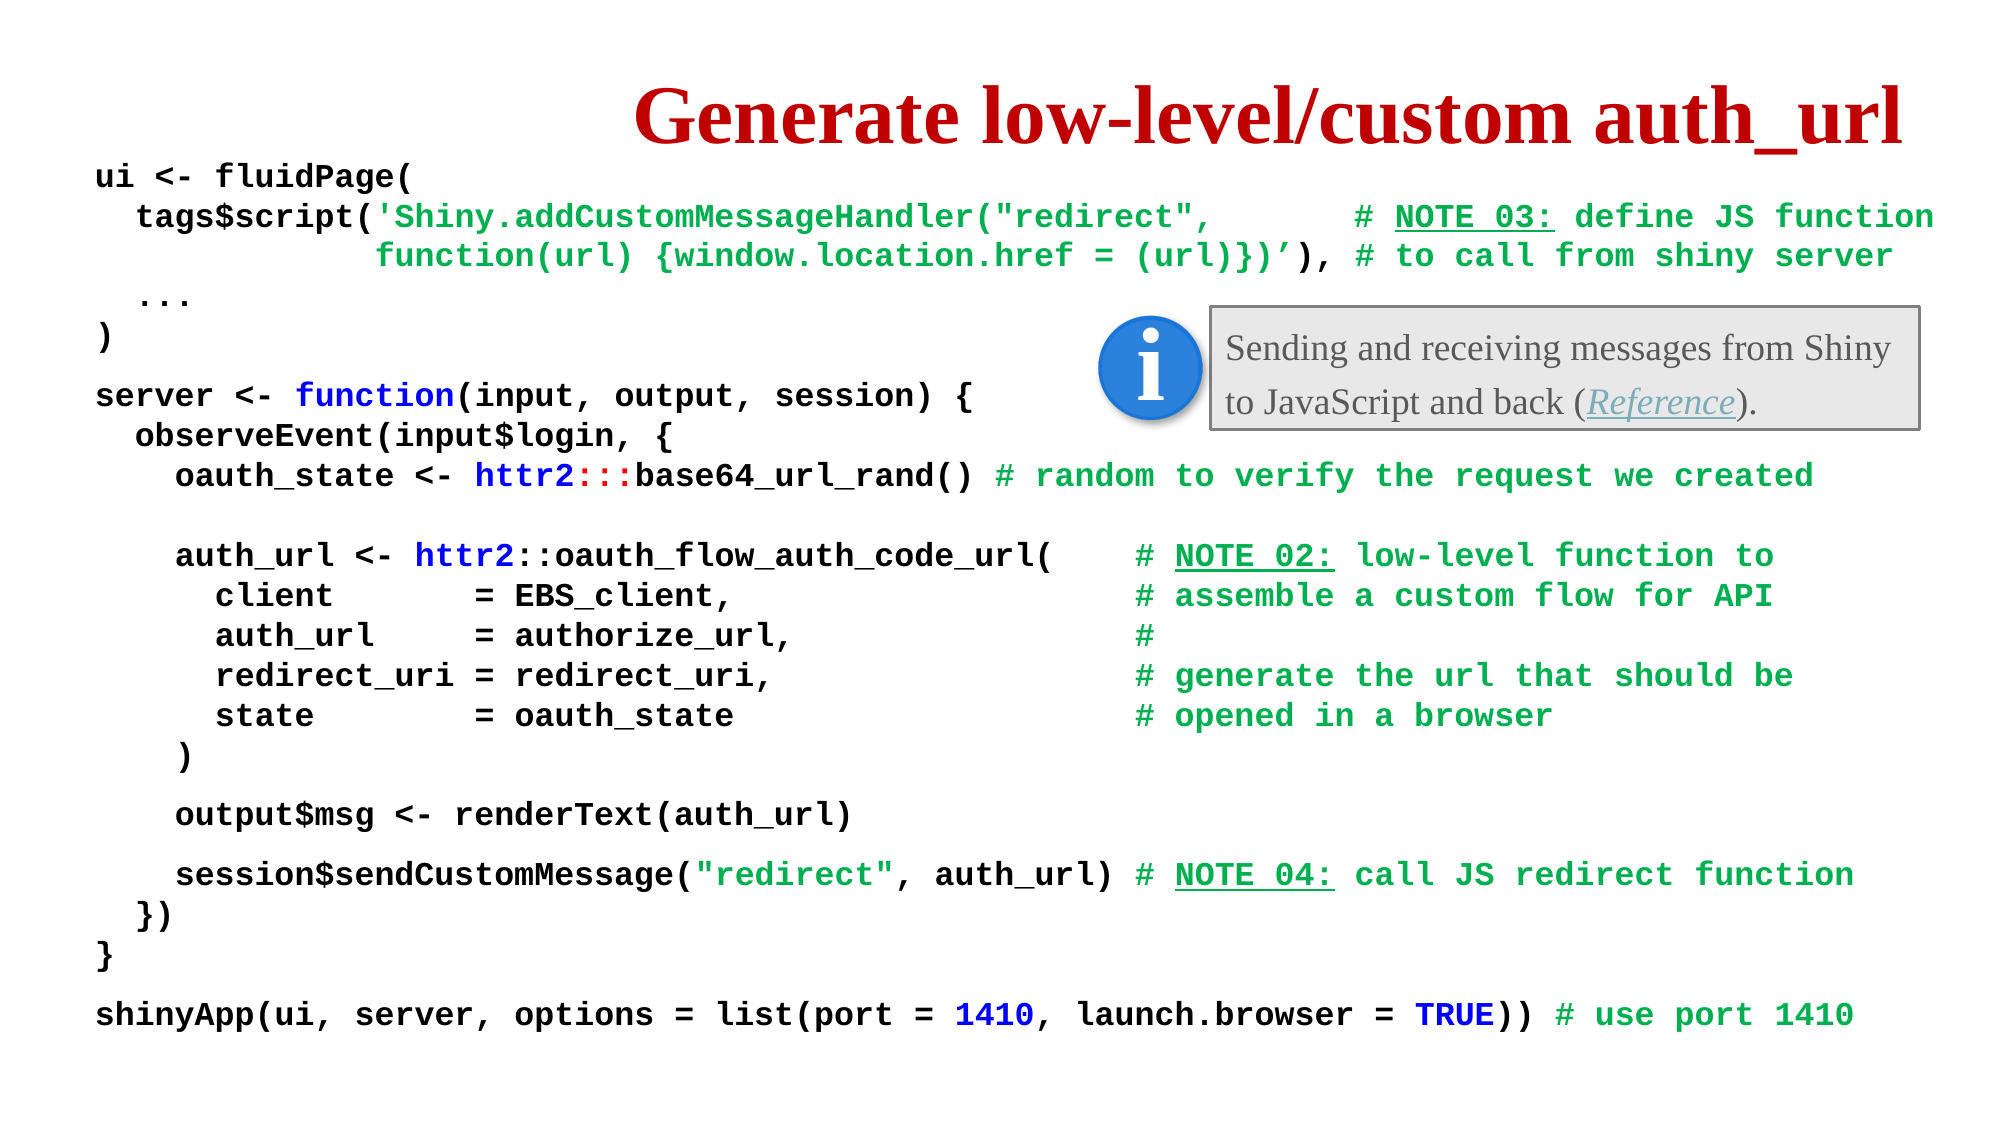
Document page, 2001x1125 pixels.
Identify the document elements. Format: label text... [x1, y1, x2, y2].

picture [1089, 306, 1211, 428]
text_box Generate low-level/custom auth_url [419, 53, 1920, 168]
text_box Sending and receiving messages from Shiny to JavaScript and back (Reference). [1215, 306, 1920, 430]
text_box ui <- fluidPage( tags$script('Shiny.addCustomMessageHandler("redirect", # NOTE 03: define JS function function(url) {window.location.href = (url)})’), # to call from shiny server ... ) server <- function(input, output, session) { observeEvent(input$login, { oauth_state <- httr2:::base64_url_rand() # random to verify the request we created auth_url <- httr2::oauth_flow_auth_code_url( # NOTE 02: low-level function to client = EBS_client, # assemble a custom flow for API auth_url = authorize_url, # redirect_uri = redirect_uri, # generate the url that should be state = oauth_state # opened in a browser ) output$msg <- renderText(auth_url) session$sendCustomMessage("redirect", auth_url) # NOTE 04: call JS redirect function }) } shinyApp(ui, server, options = list(port = 1410, launch.browser = TRUE)) # use port 1410 [79, 146, 1959, 1040]
